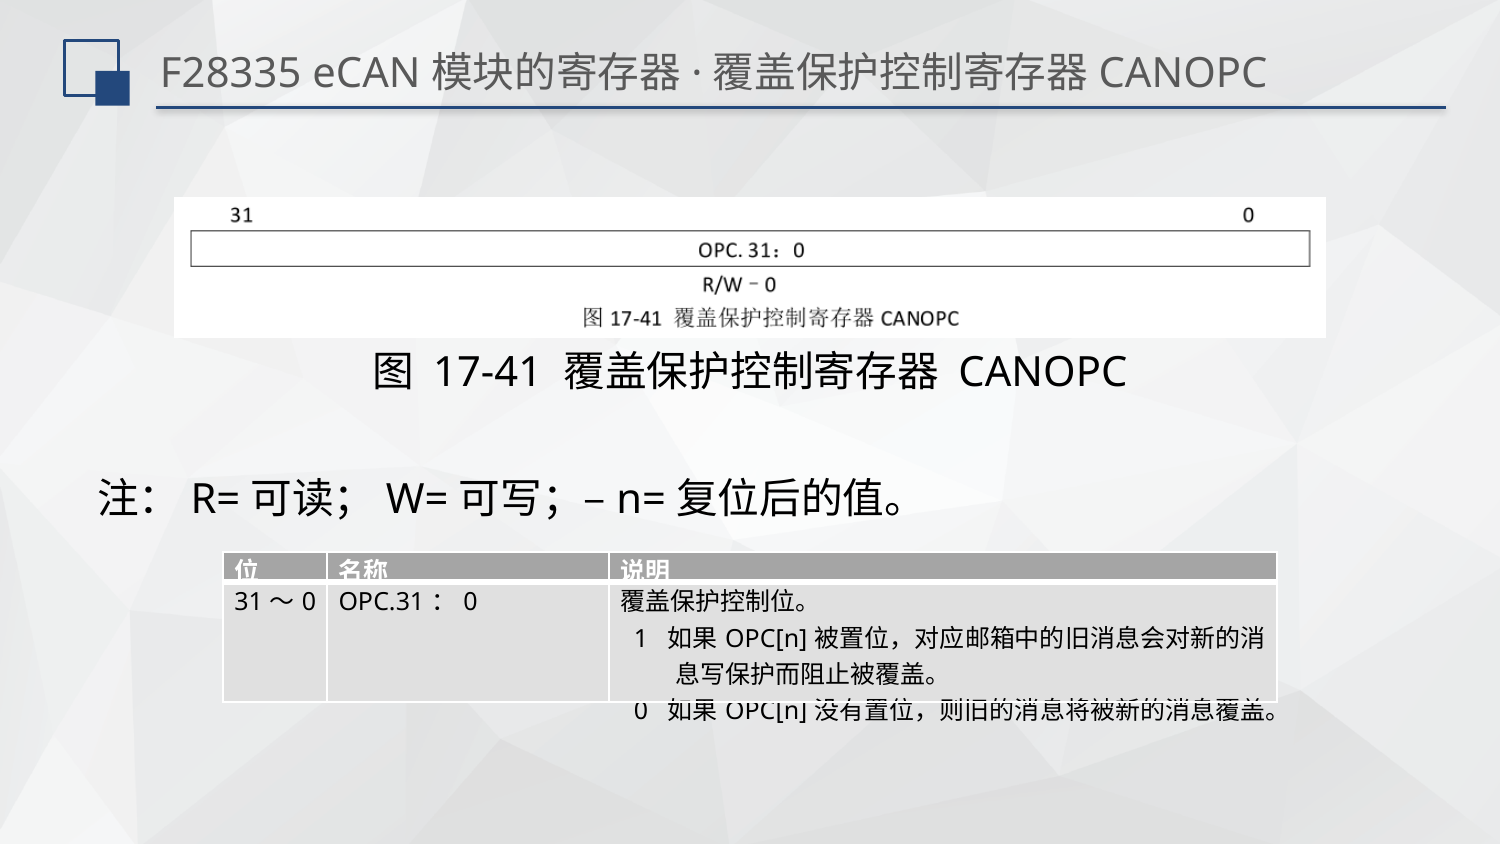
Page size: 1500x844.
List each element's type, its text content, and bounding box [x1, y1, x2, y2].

table_header 说明 [610, 553, 1276, 579]
text_box 注：R=可读；W=可写；–n=复位后的值。 [82, 464, 942, 530]
title F28335 eCAN模块的寄存器·覆盖保护控制寄存器CANOPC [148, 43, 1471, 99]
table_cell 覆盖保护控制位。 1 如果OPC[n]被置位，对应邮箱中的旧消息会对新的消息写保护而阻止被覆盖。 0 如果OPC[n]没有置位，则旧的消息将被新的消息覆盖。 [610, 585, 1276, 701]
table_header 位 [224, 553, 326, 579]
table_cell 31～0 [224, 585, 326, 701]
picture [0, 0, 1500, 844]
text_box 图 17-41 覆盖保护控制寄存器 CANOPC [357, 346, 1143, 403]
table_header 名称 [328, 553, 608, 579]
table_cell OPC.31：0 [328, 585, 608, 701]
